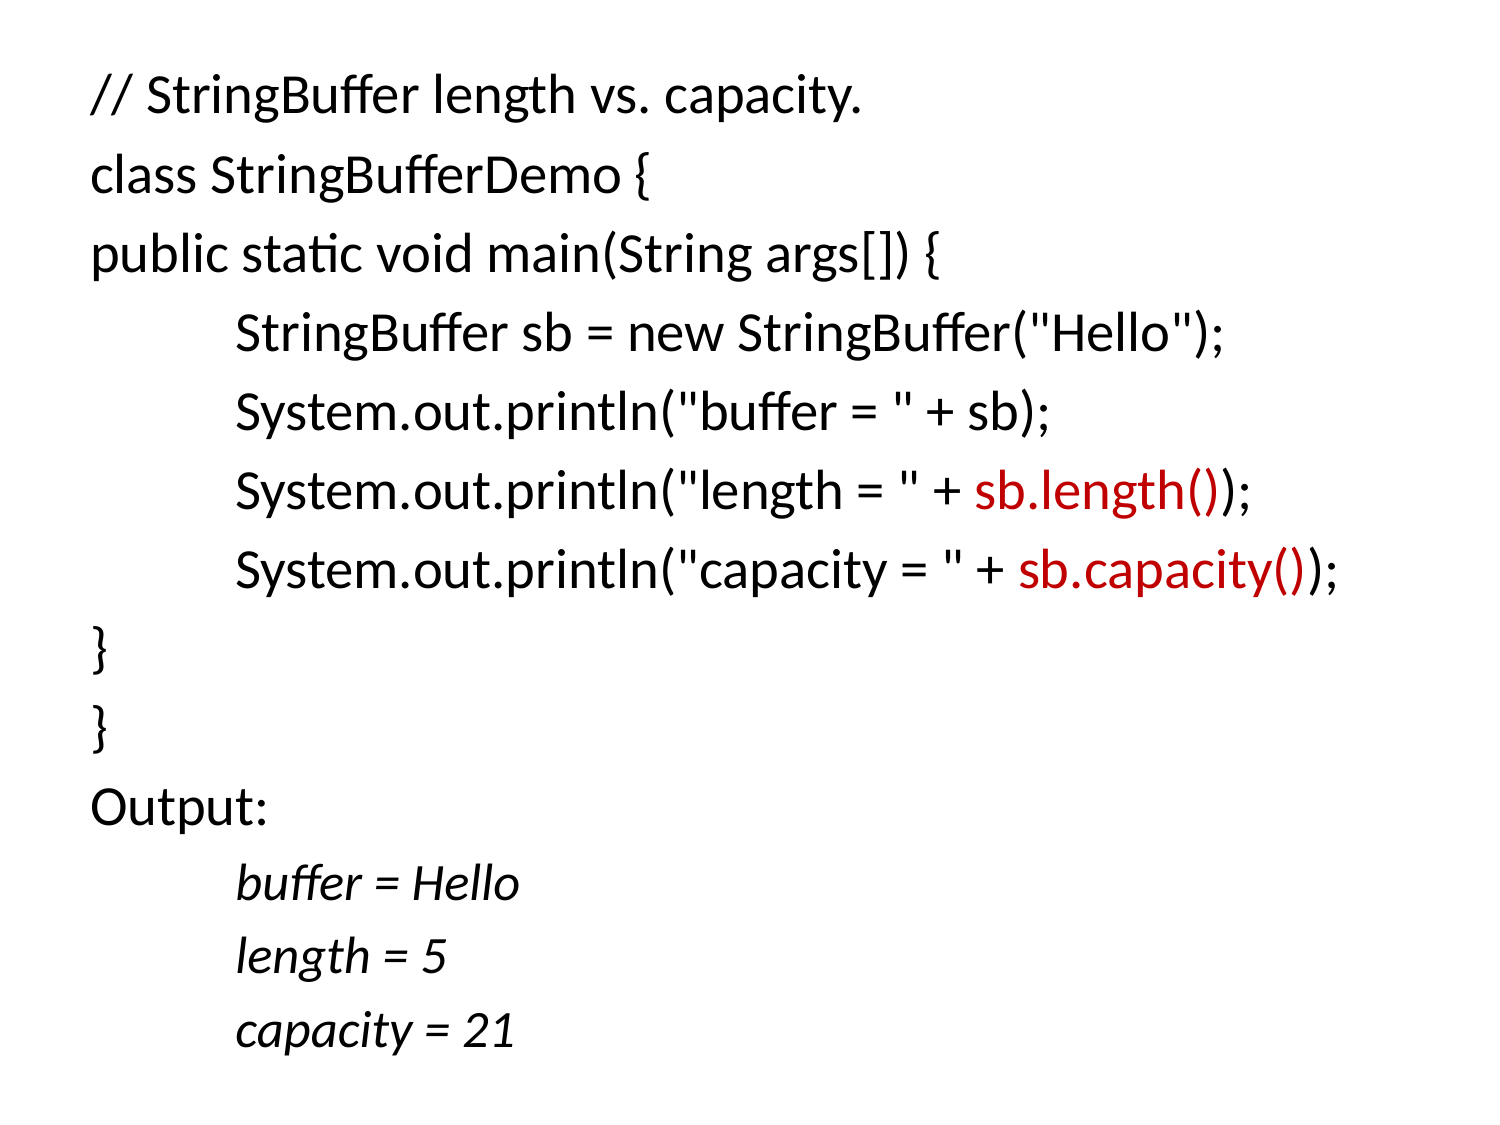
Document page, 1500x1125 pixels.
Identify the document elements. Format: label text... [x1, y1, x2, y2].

list // StringBuffer length vs. capacity. class StringBufferDemo { public static void main(String args[]) { StringBuffer sb = new StringBuffer("Hello"); System.out.println("buffer = " + sb); System.out.println("length = " + sb.length()); System.out.println("capacity = " + sb.capacity()); } } Output: buffer = Hello length = 5 capacity = 21 [75, 50, 1425, 1075]
